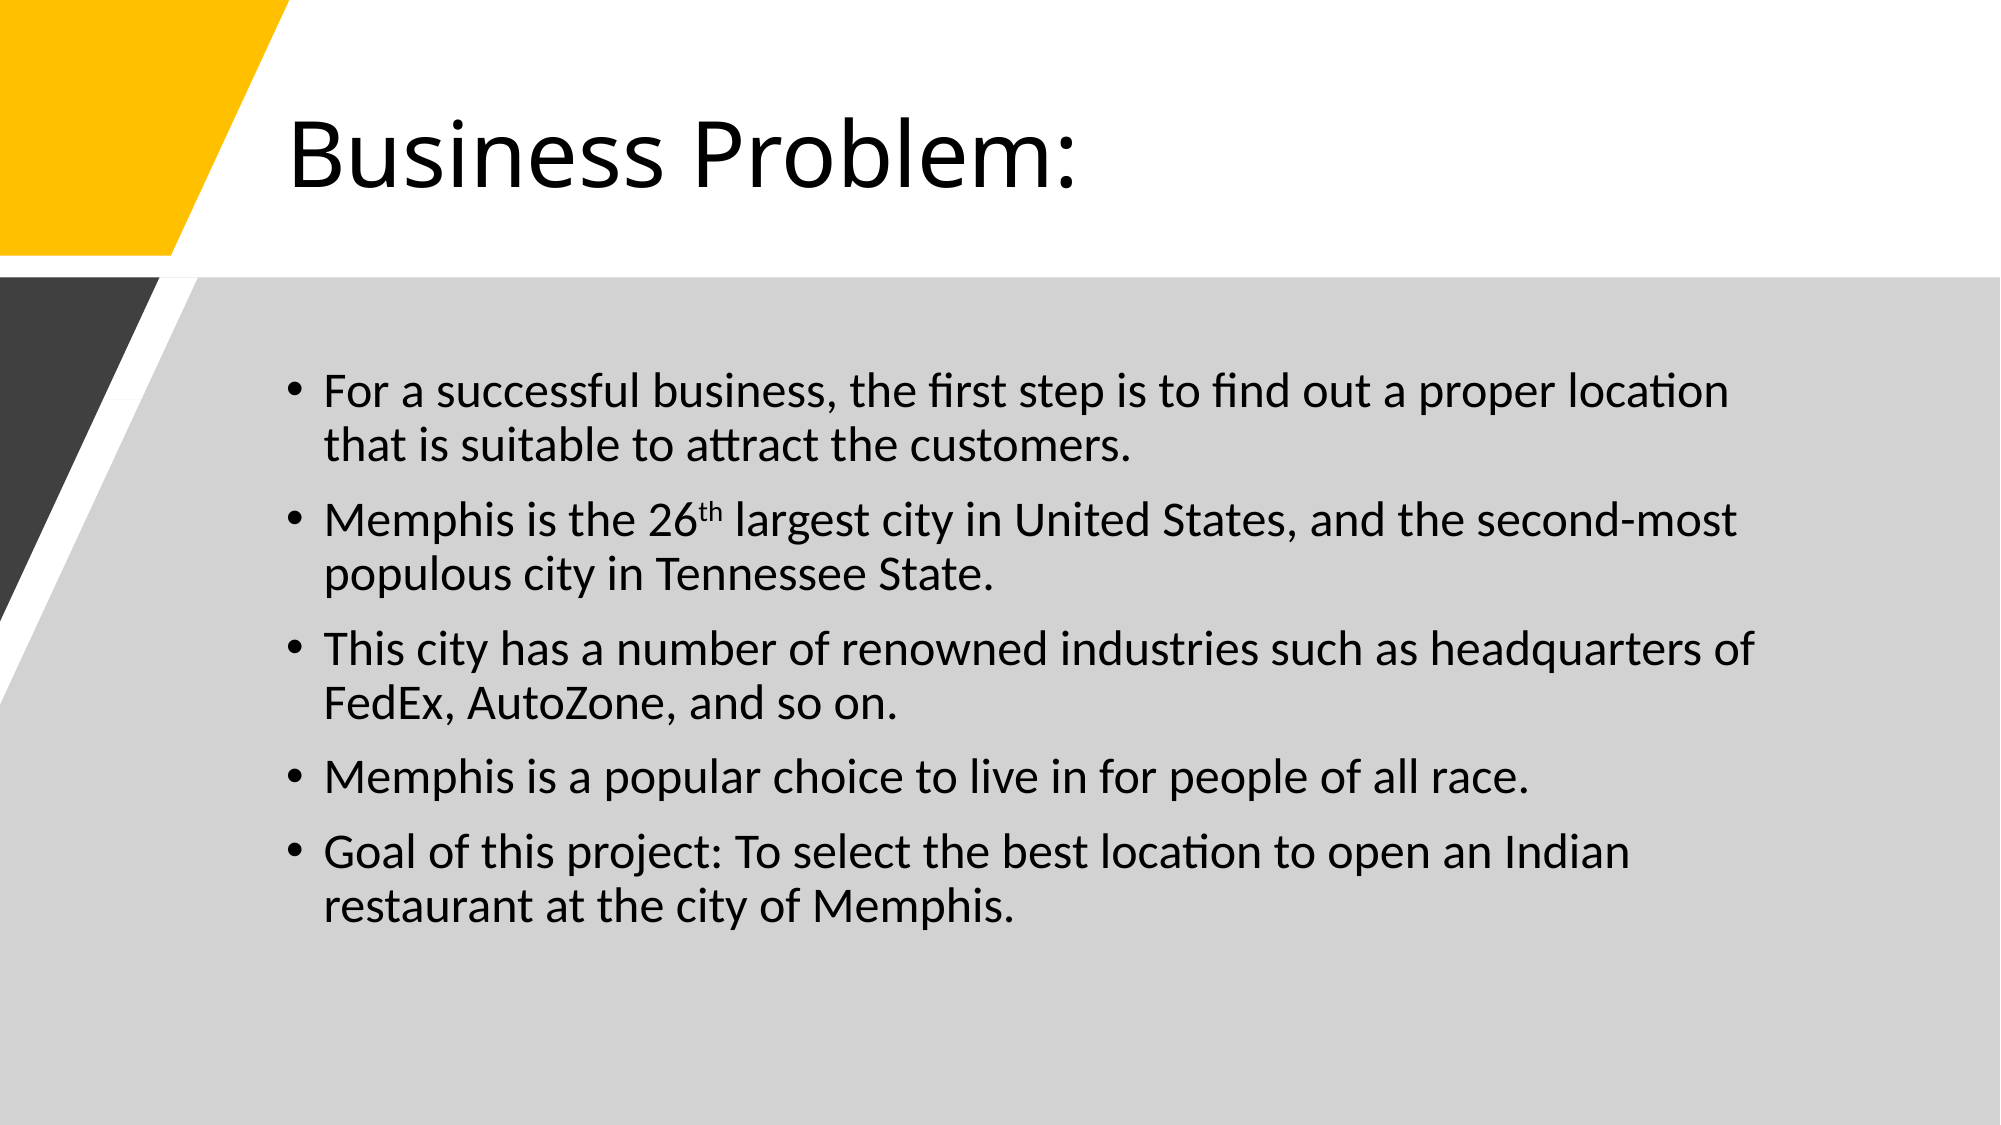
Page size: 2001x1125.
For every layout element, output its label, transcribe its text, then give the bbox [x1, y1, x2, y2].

list For a successful business, the first step is to find out a proper location that is suitable to attract the customers. Memphis is the 26th largest city in United States, and the second-most populous city in Tennessee State. This city has a number of renowned industries such as headquarters of FedEx, AutoZone, and so on. Memphis is a popular choice to live in for people of all race. Goal of this project: To select the best location to open an Indian restaurant at the city of Memphis. [271, 356, 1808, 1020]
text_box [0, 276, 2000, 1125]
text_box [0, 0, 291, 257]
text_box [0, 276, 162, 622]
title Business Problem: [271, 60, 1808, 255]
